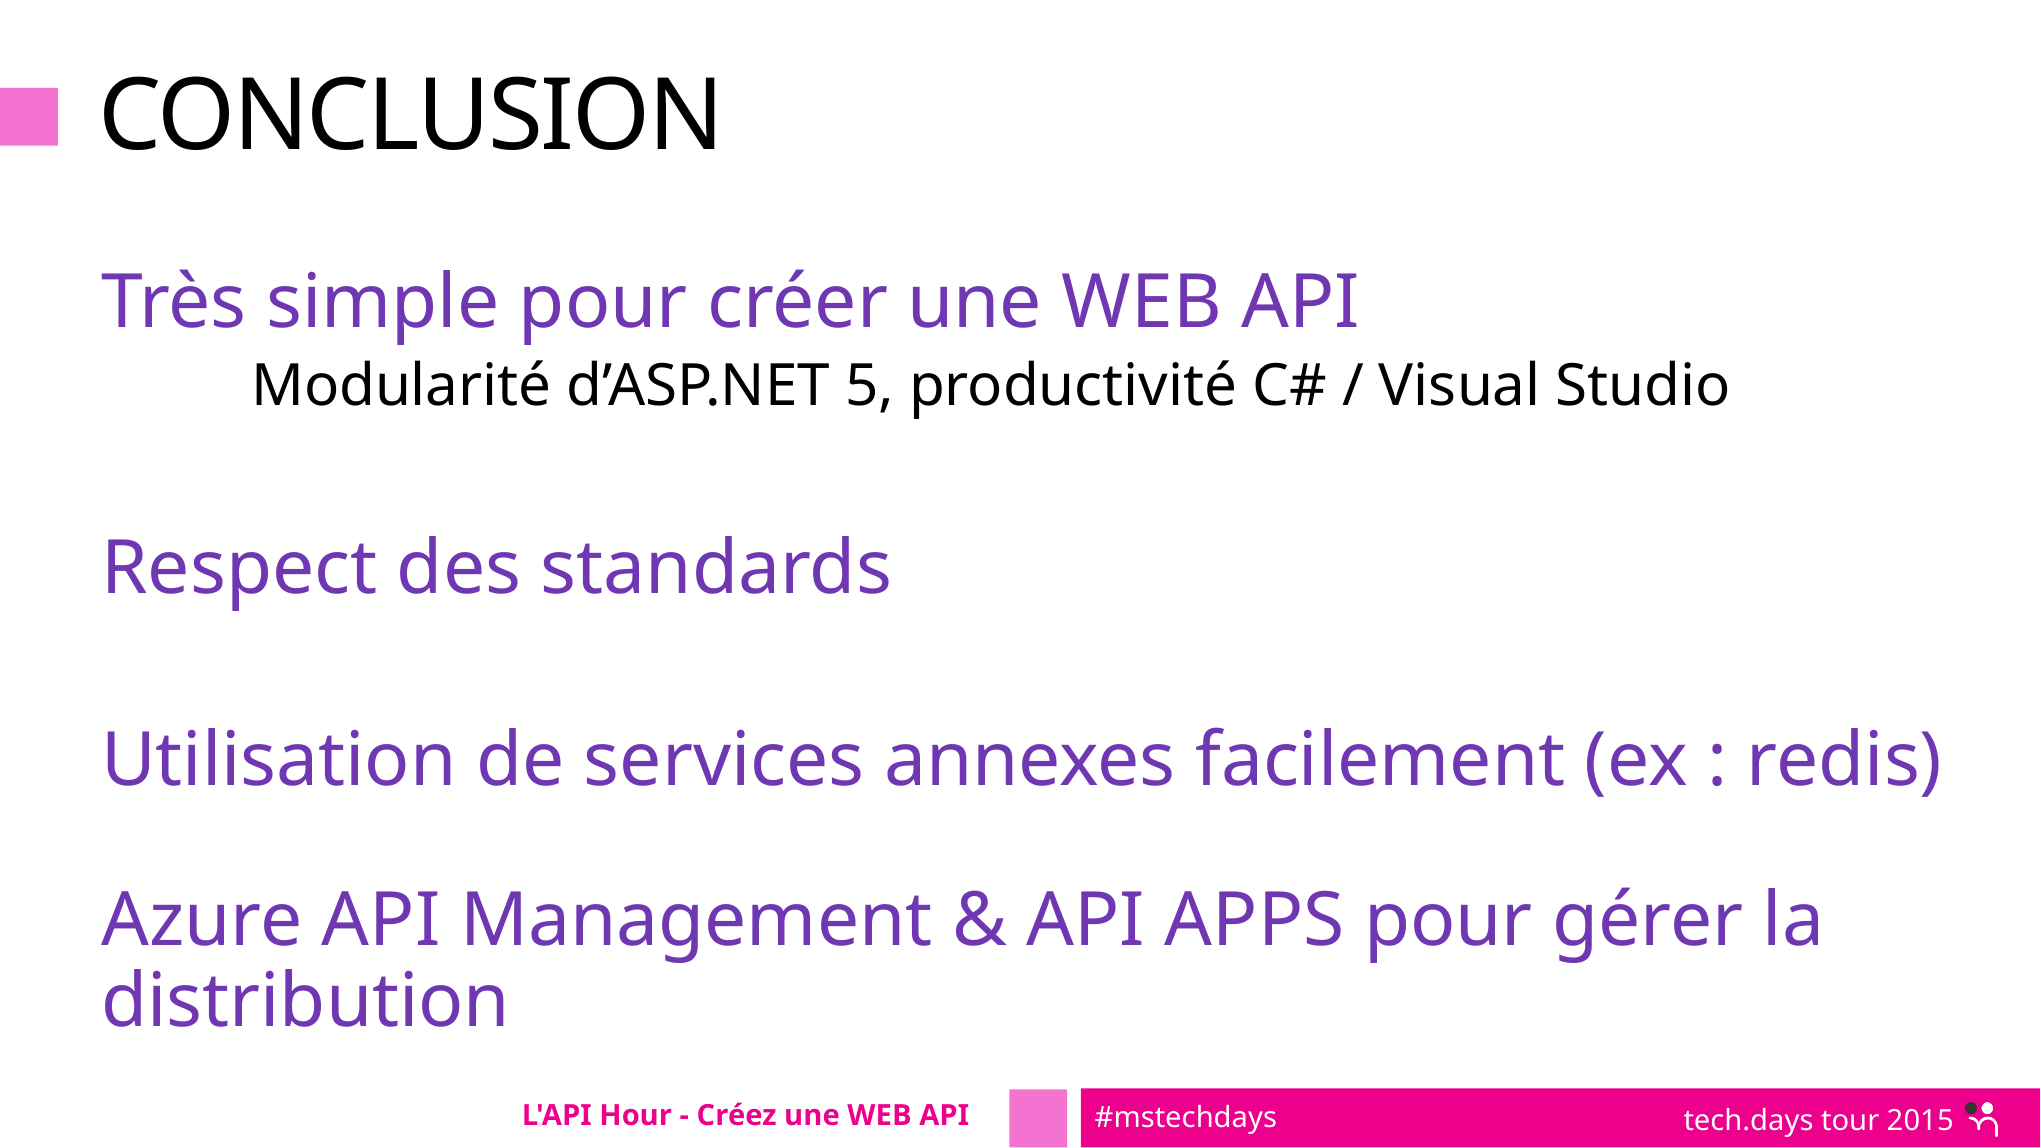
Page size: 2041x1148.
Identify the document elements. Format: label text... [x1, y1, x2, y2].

list Très simple pour créer une WEB API Modularité d’ASP.NET 5, productivité C# / Visual Studio Respect des standards Utilisation de services annexes facilement (ex : redis) Azure API Management & API APPS pour gérer la distribution [45, 254, 1983, 1058]
footer L'API Hour - Créez une WEB API [45, 1084, 985, 1144]
picture [1965, 1102, 1998, 1137]
title CONCLUSION [45, 48, 1996, 146]
